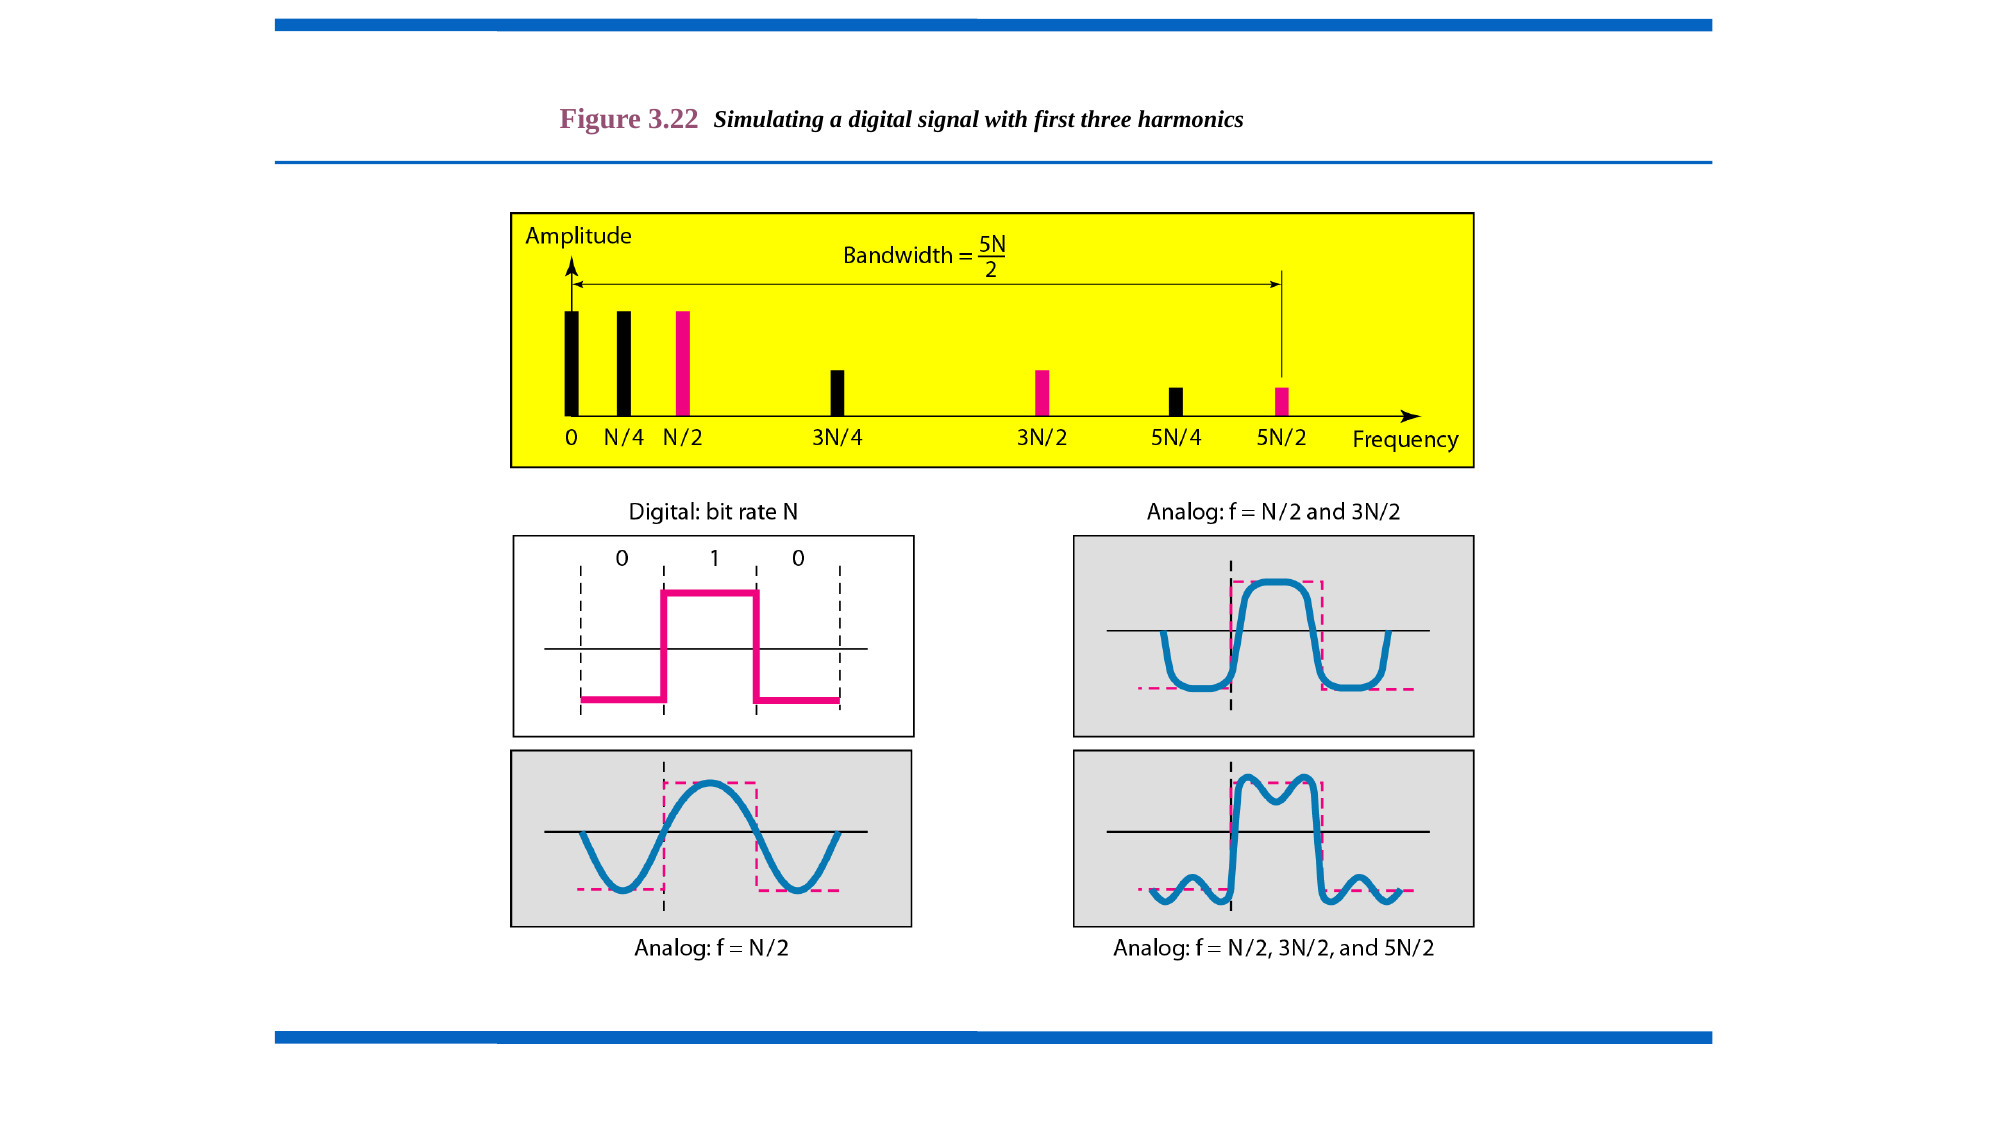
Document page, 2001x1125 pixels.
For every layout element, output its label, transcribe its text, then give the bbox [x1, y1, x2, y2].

picture [510, 896, 1475, 965]
text_box Figure 3.22 Simulating a digital signal with first three harmonics [544, 62, 1261, 142]
picture [510, 212, 1475, 229]
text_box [499, 229, 1500, 896]
